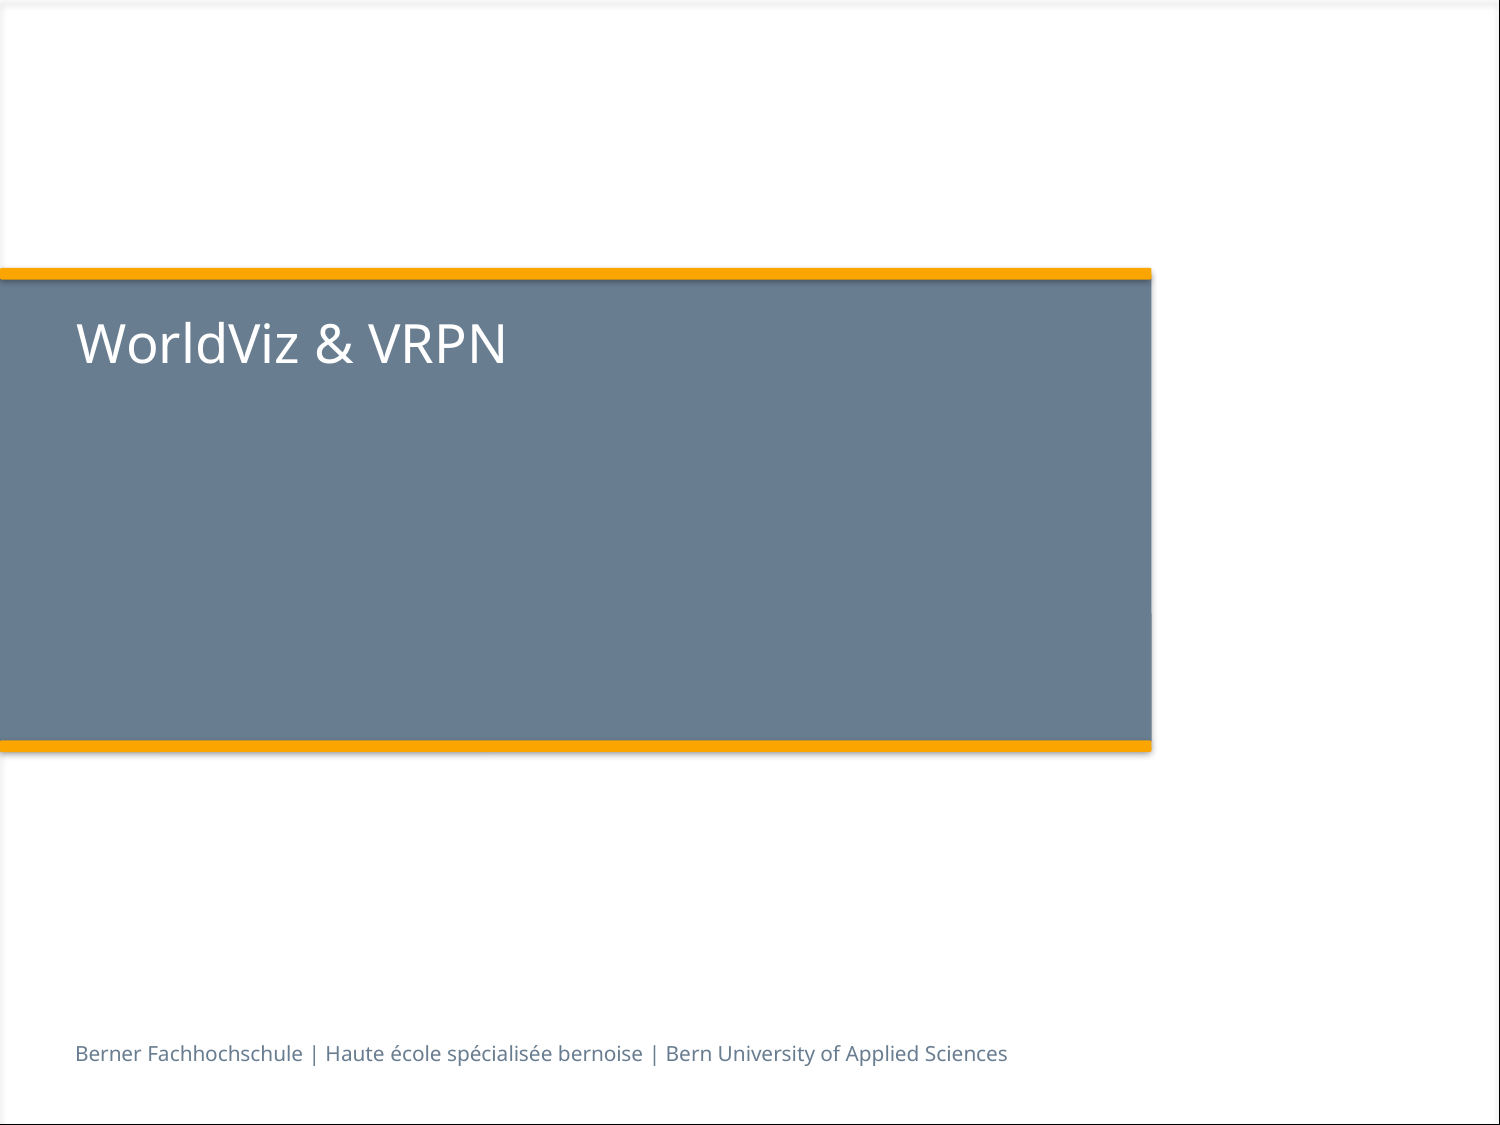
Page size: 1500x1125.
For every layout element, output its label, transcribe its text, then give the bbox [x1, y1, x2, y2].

title WorldViz & VRPN [76, 301, 1146, 390]
